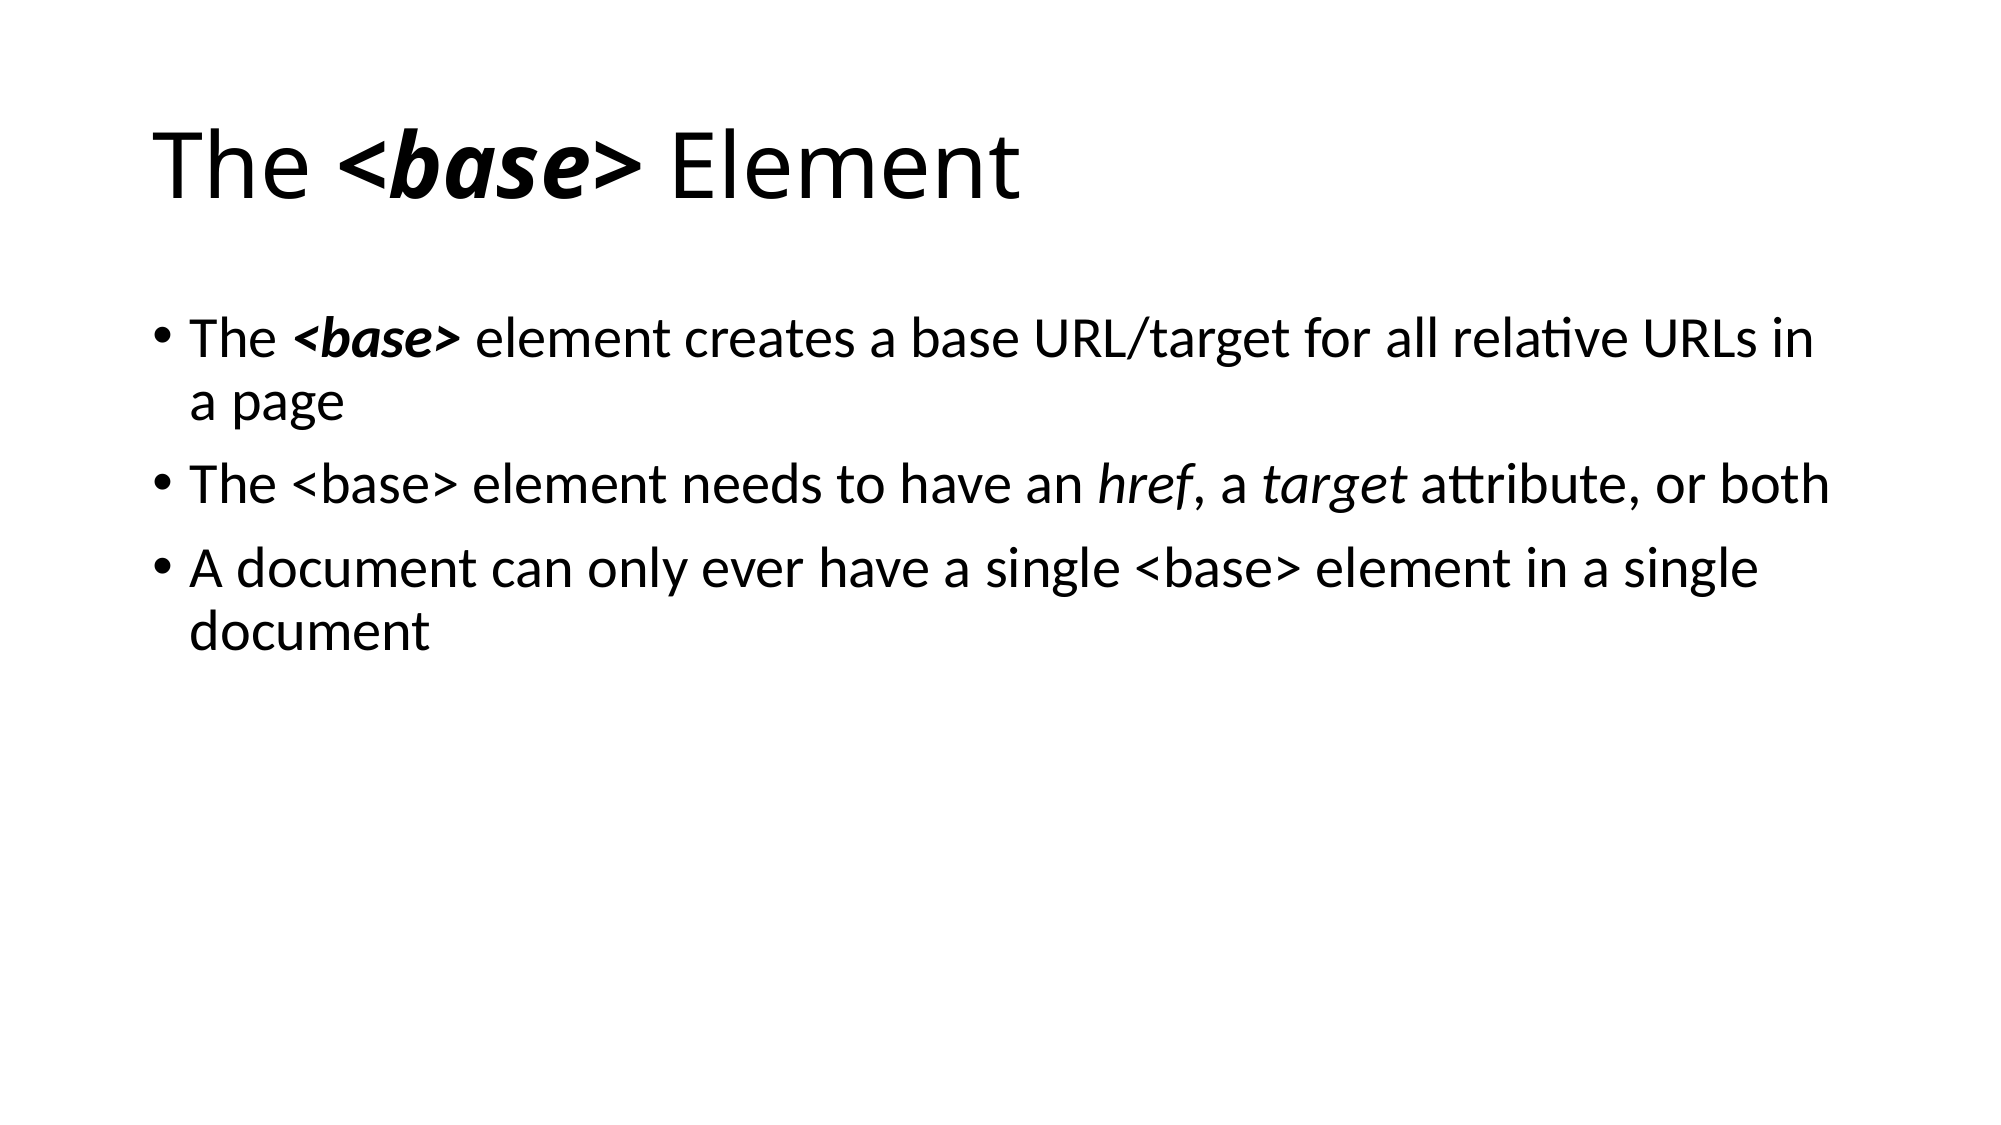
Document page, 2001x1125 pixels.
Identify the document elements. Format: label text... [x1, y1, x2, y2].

title The <base> Element [137, 59, 1863, 278]
list The <base> element creates a base URL/target for all relative URLs in a page The <base> element needs to have an href, a target attribute, or both A document can only ever have a single <base> element in a single document [137, 299, 1863, 1014]
